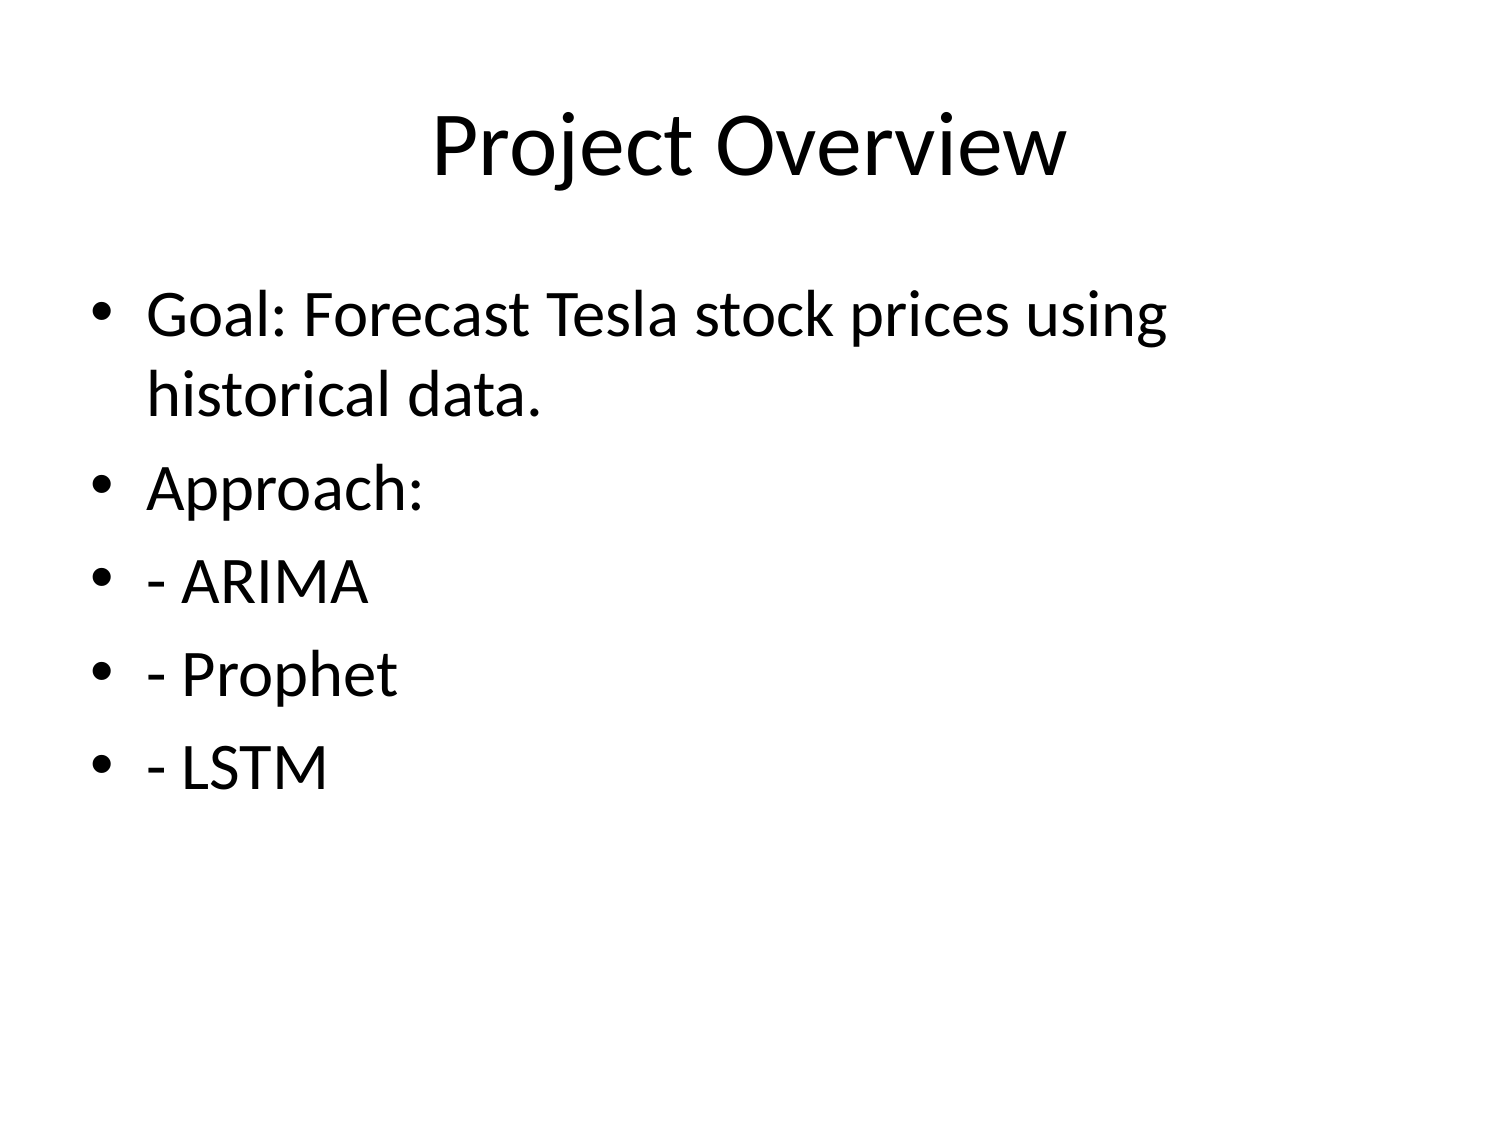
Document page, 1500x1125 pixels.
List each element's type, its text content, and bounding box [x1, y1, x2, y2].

list Goal: Forecast Tesla stock prices using historical data. Approach: - ARIMA - Prophet - LSTM [75, 262, 1425, 1005]
title Project Overview [75, 45, 1425, 233]
